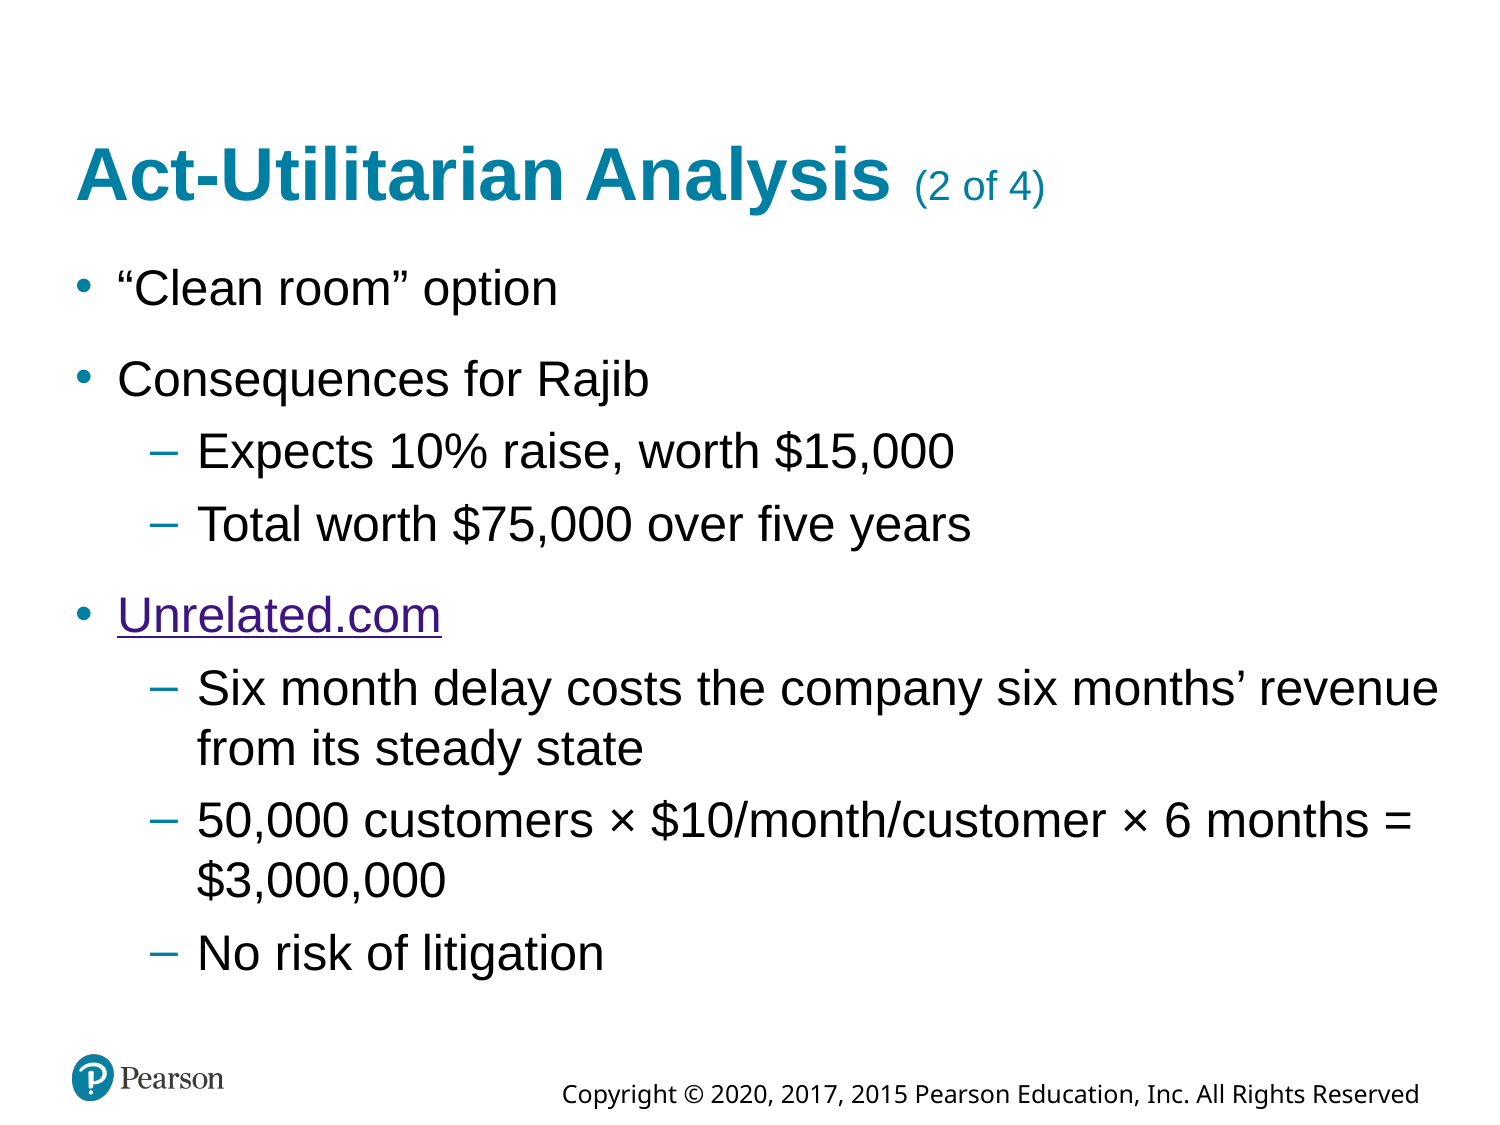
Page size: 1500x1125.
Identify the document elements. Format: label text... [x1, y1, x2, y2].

picture [72, 1054, 88, 1070]
picture [98, 1054, 224, 1101]
list “Clean room” option Consequences for Rajib Expects 10% raise, worth $15,000 Total worth $75,000 over five years Unrelated.com Six month delay costs the company six months’ revenue from its steady state 50,000 customers × $10/month/customer × 6 months = $3,000,000 No risk of litigation [75, 255, 1454, 983]
title Act-Utilitarian Analysis (2 of 4) [75, 35, 1425, 216]
picture [80, 1063, 106, 1088]
picture [72, 1087, 83, 1101]
